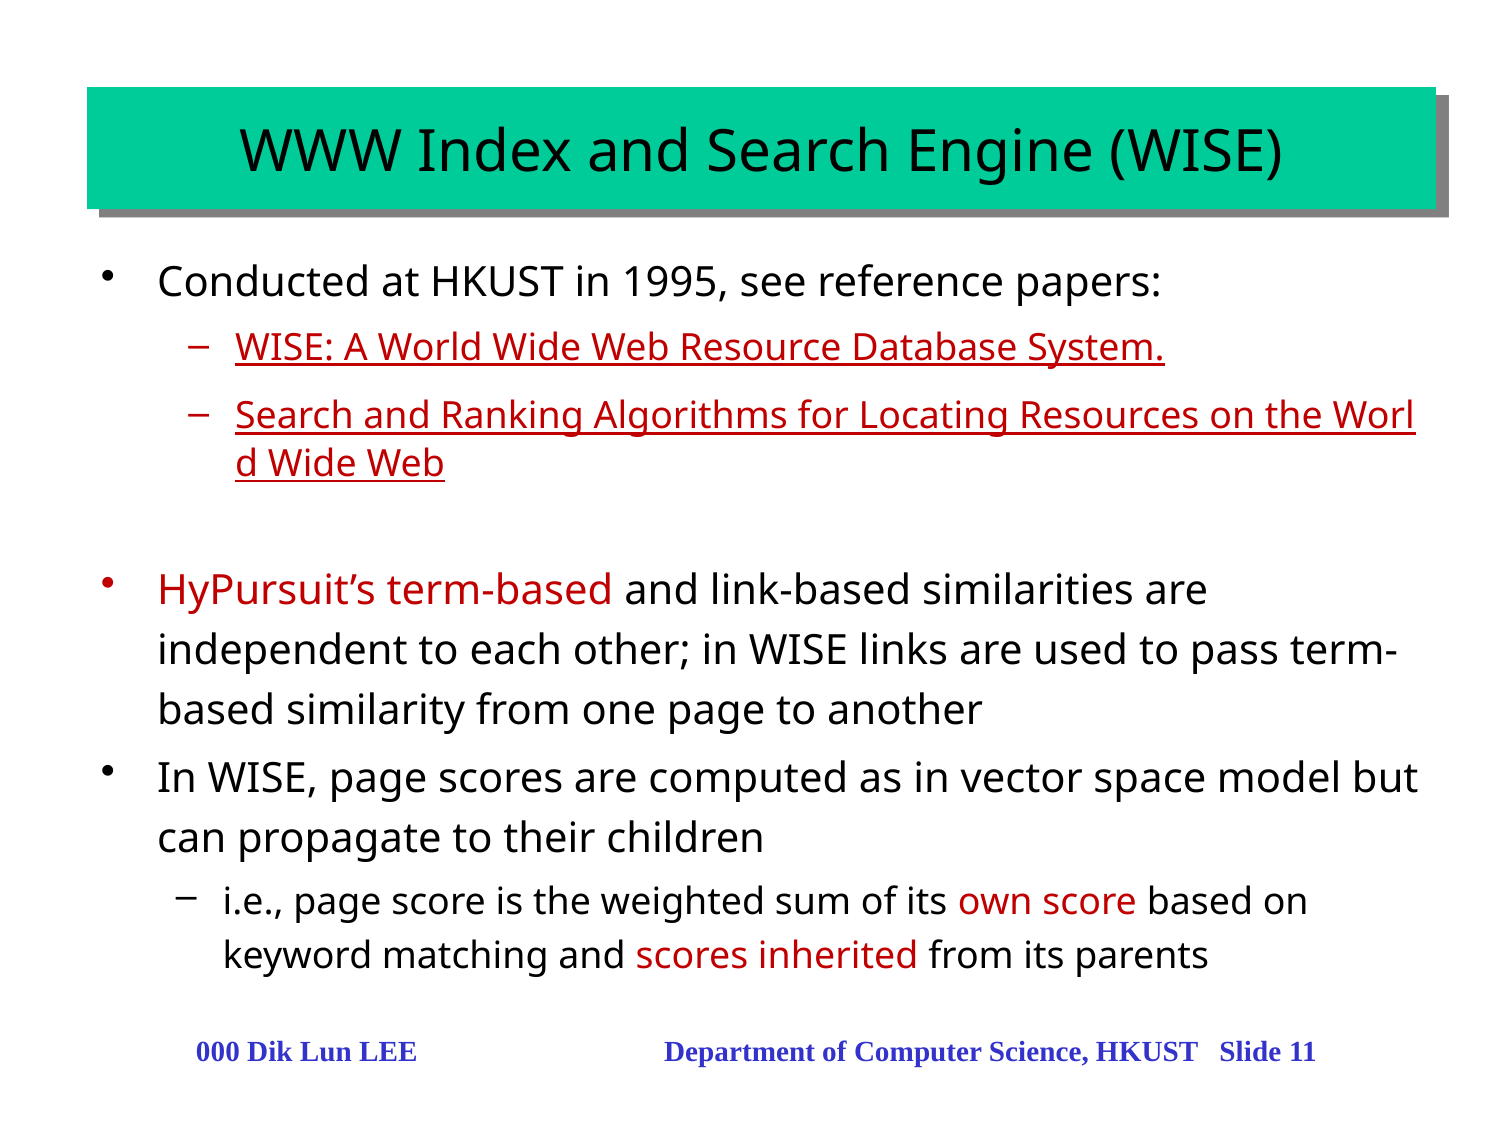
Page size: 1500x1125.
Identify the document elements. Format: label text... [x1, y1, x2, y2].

title WWW Index and Search Engine (WISE) [87, 87, 1436, 210]
list Conducted at HKUST in 1995, see reference papers: WISE: A World Wide Web Resource Database System. Search and Ranking Algorithms for Locating Resources on the World Wide Web HyPursuit’s term-based and link-based similarities are independent to each other; in WISE links are used to pass term-based similarity from one page to another In WISE, page scores are computed as in vector space model but can propagate to their children i.e., page score is the weighted sum of its own score based on keyword matching and scores inherited from its parents [85, 237, 1435, 922]
footer 000 Dik Lun LEE Department of Computer Science, HKUST Slide 11 [75, 1025, 1438, 1100]
